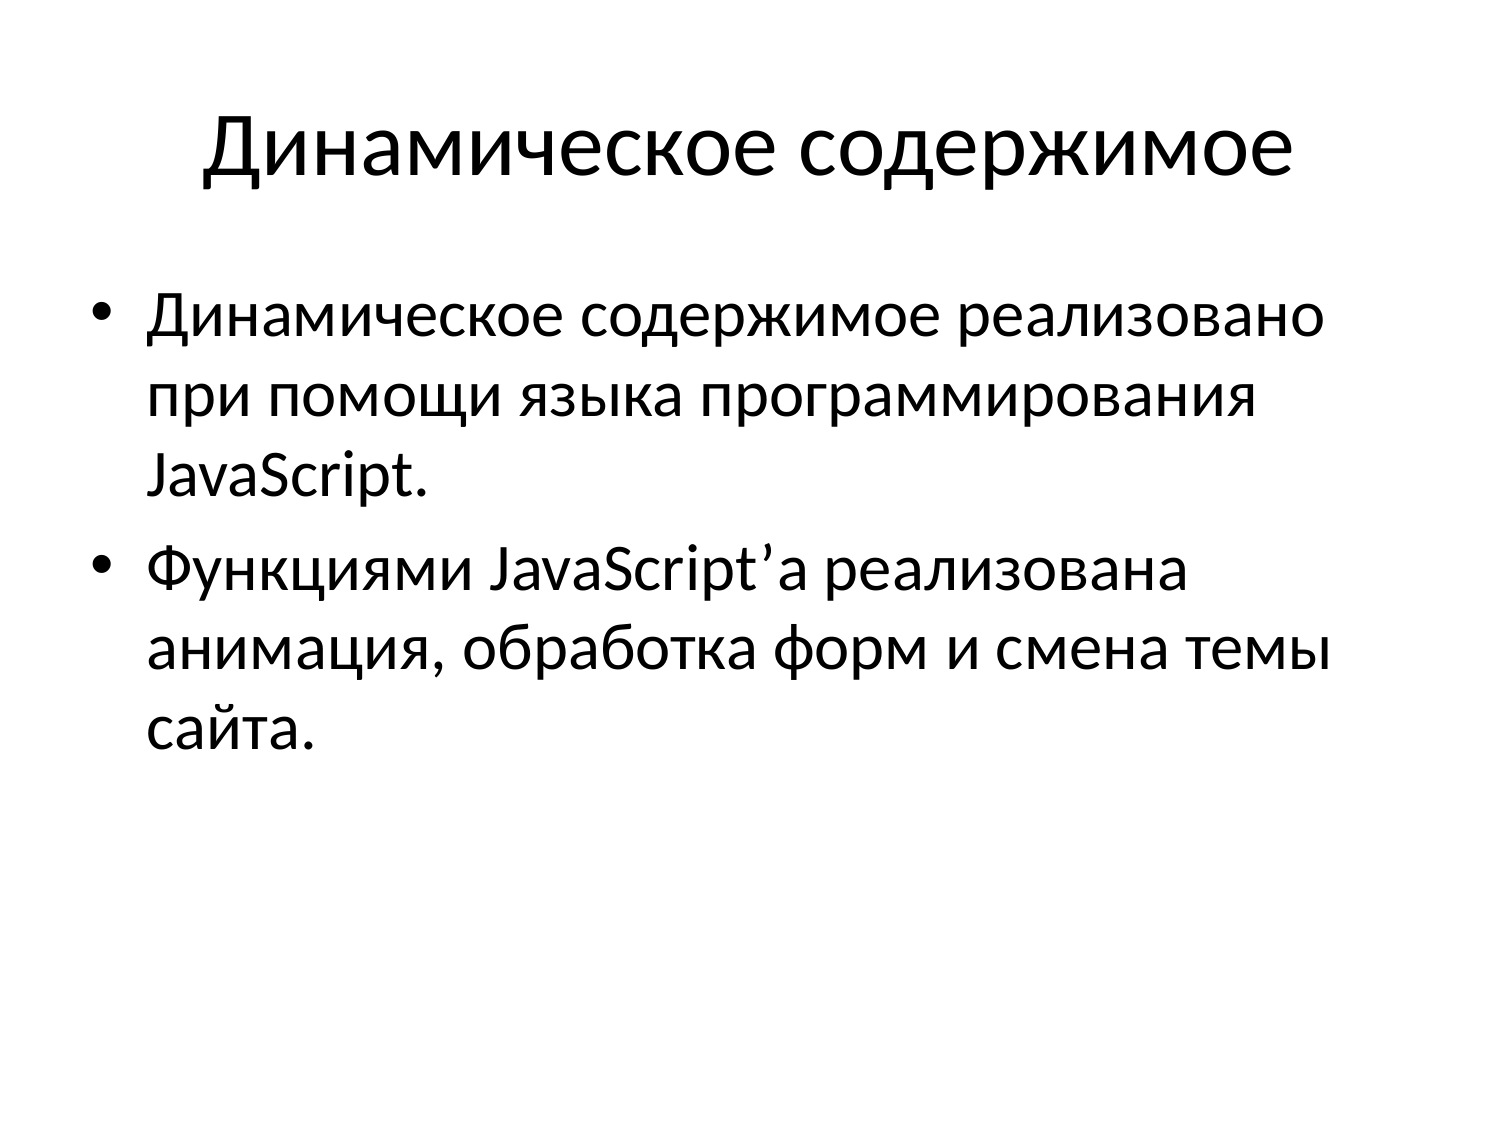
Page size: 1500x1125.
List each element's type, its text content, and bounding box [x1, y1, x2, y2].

title Динамическое содержимое [75, 45, 1425, 233]
list Динамическое содержимое реализовано при помощи языка программирования JavaScript. Функциями JavaScript’а реализована анимация, обработка форм и смена темы сайта. [75, 262, 1425, 1005]
